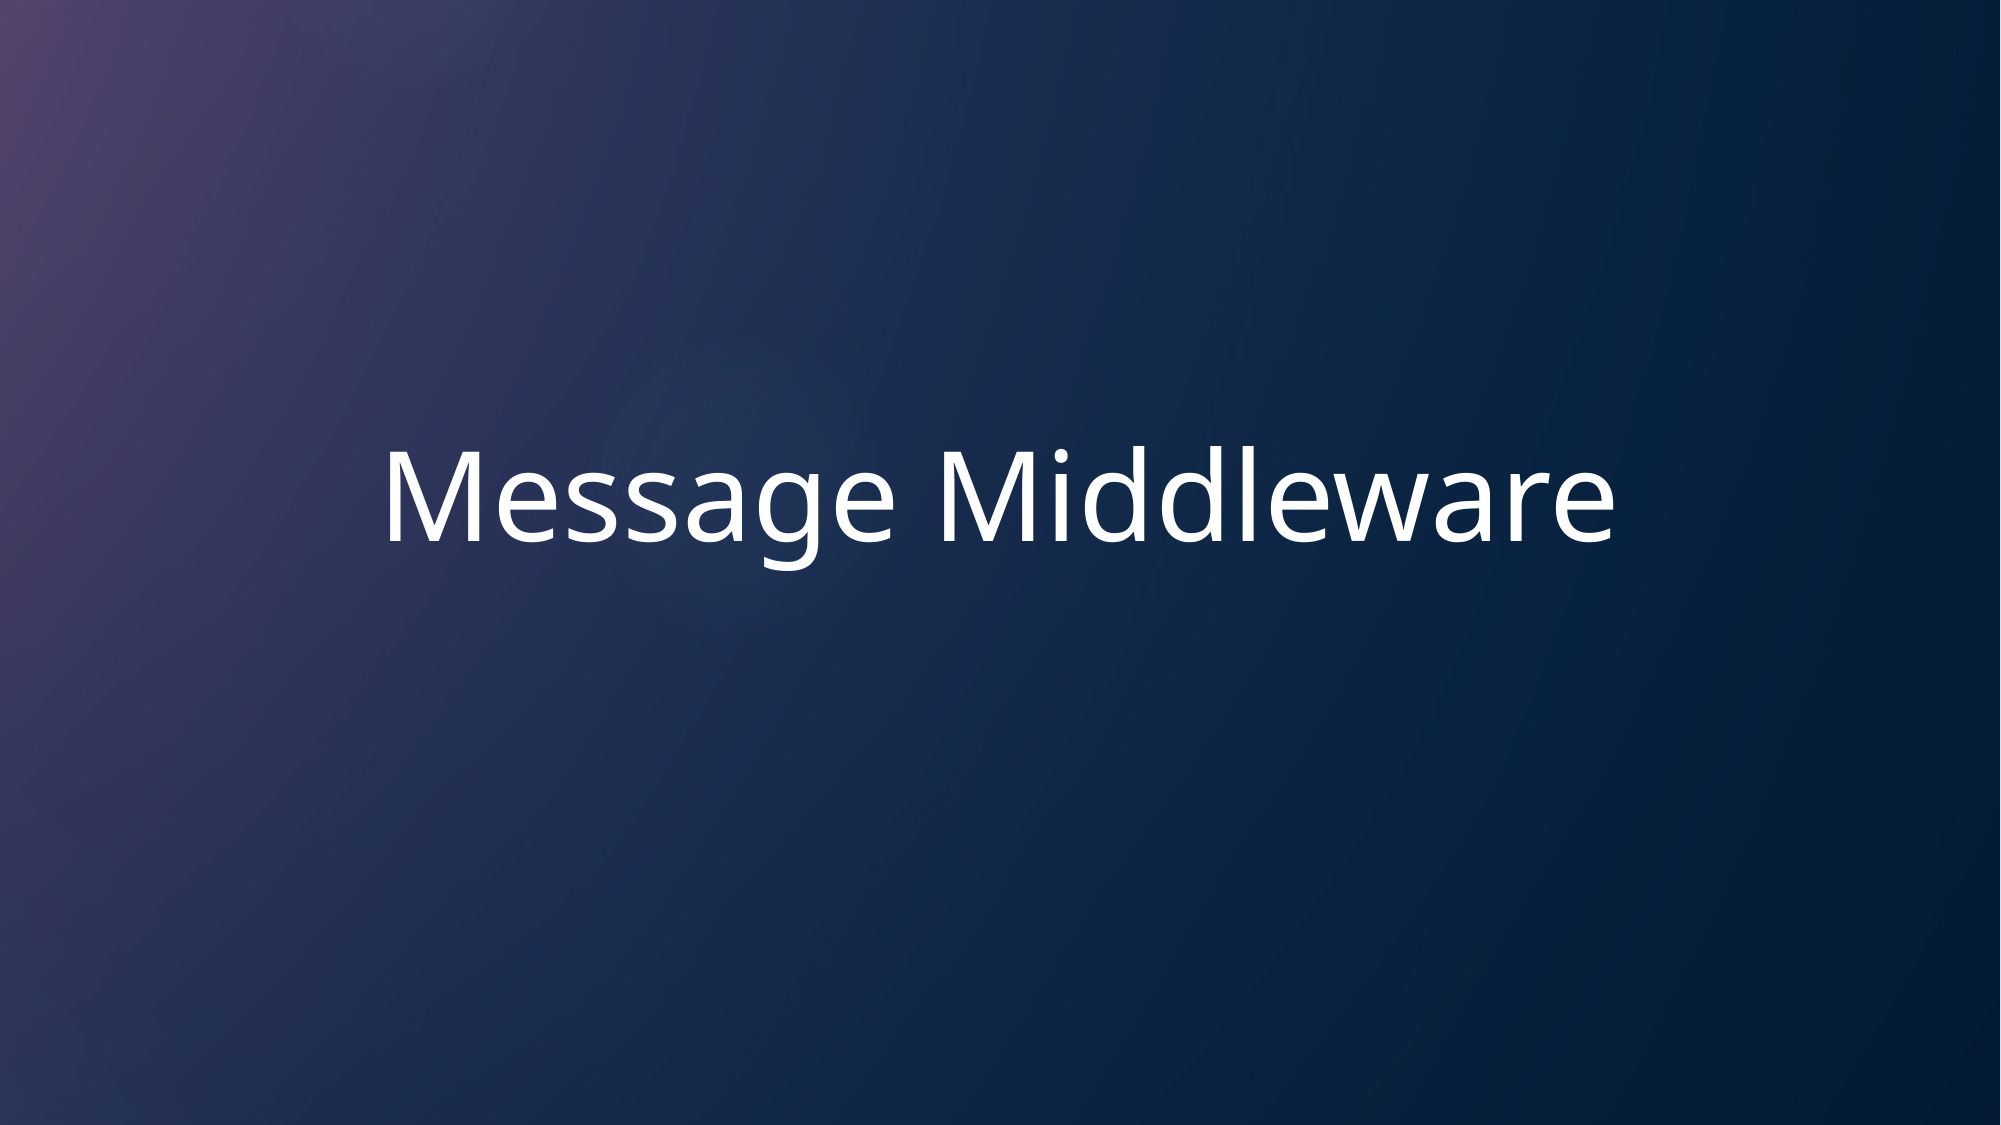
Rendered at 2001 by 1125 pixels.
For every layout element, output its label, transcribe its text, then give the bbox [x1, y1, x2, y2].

picture [0, 0, 2001, 1125]
title Message Middleware [249, 184, 1750, 576]
